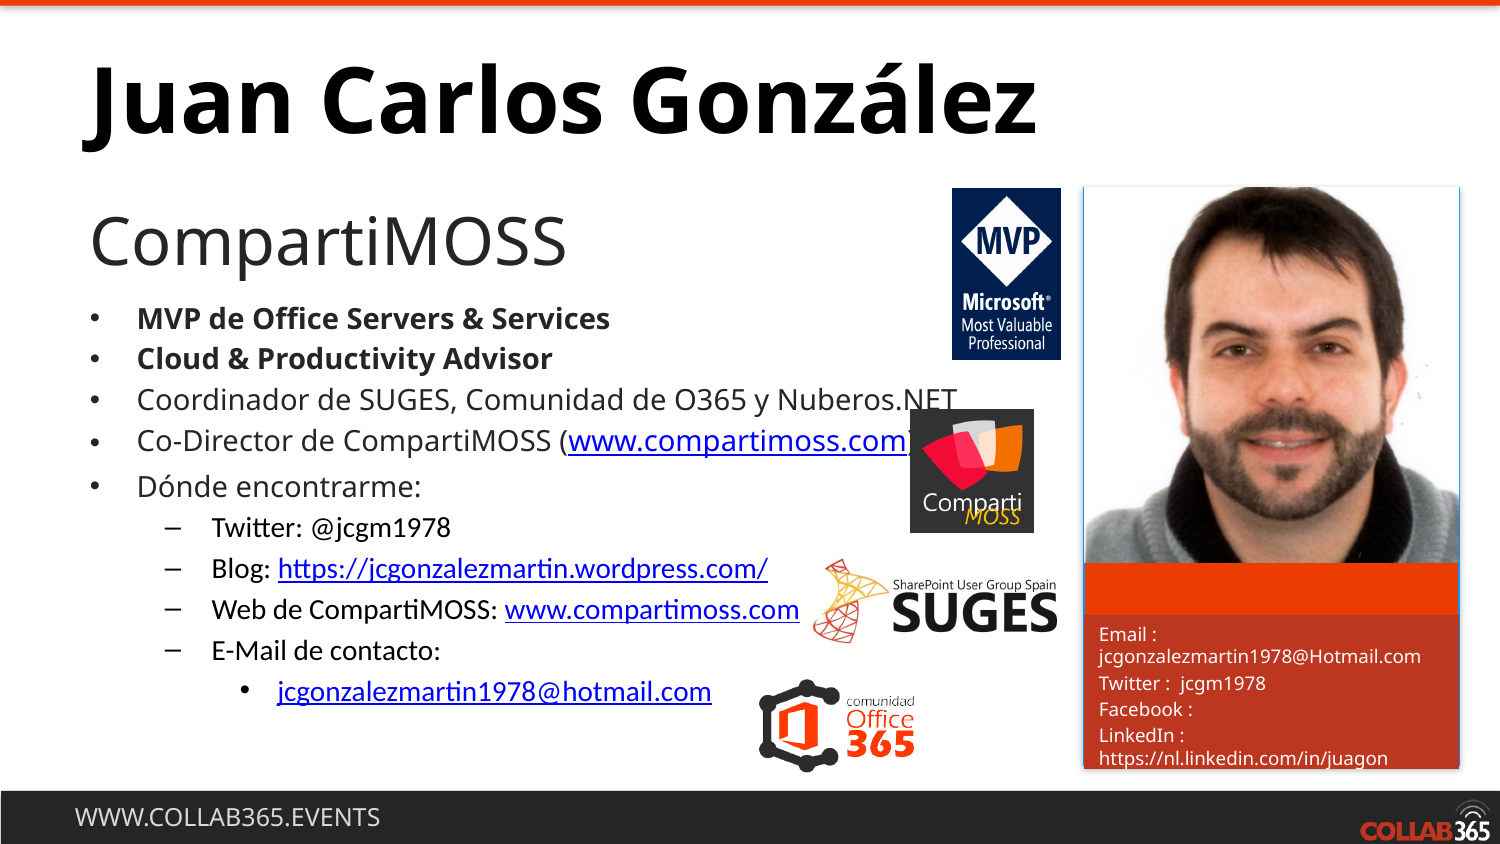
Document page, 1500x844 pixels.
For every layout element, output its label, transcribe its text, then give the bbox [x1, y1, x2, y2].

list MVP de Office Servers & Services Cloud & Productivity Advisor Coordinador de SUGES, Comunidad de O365 y Nuberos.NET Co-Director de CompartiMOSS (www.compartimoss.com) Dónde encontrarme: Twitter: @jcgm1978 Blog: https://jcgonzalezmartin.wordpress.com/ Web de CompartiMOSS: www.compartimoss.com E-Mail de contacto: jcgonzalezmartin1978@hotmail.com [75, 292, 1047, 766]
title Juan Carlos González [75, 34, 1237, 175]
picture [1358, 797, 1492, 844]
picture [910, 408, 1034, 533]
picture [1083, 187, 1460, 563]
list CompartiMOSS [75, 191, 948, 276]
picture [804, 549, 1074, 653]
picture [952, 188, 1061, 360]
list Email : jcgonzalezmartin1978@Hotmail.com Twitter : jcgm1978 Facebook : LinkedIn : https://nl.linkedin.com/in/juagon [1084, 615, 1460, 769]
picture [752, 673, 919, 778]
